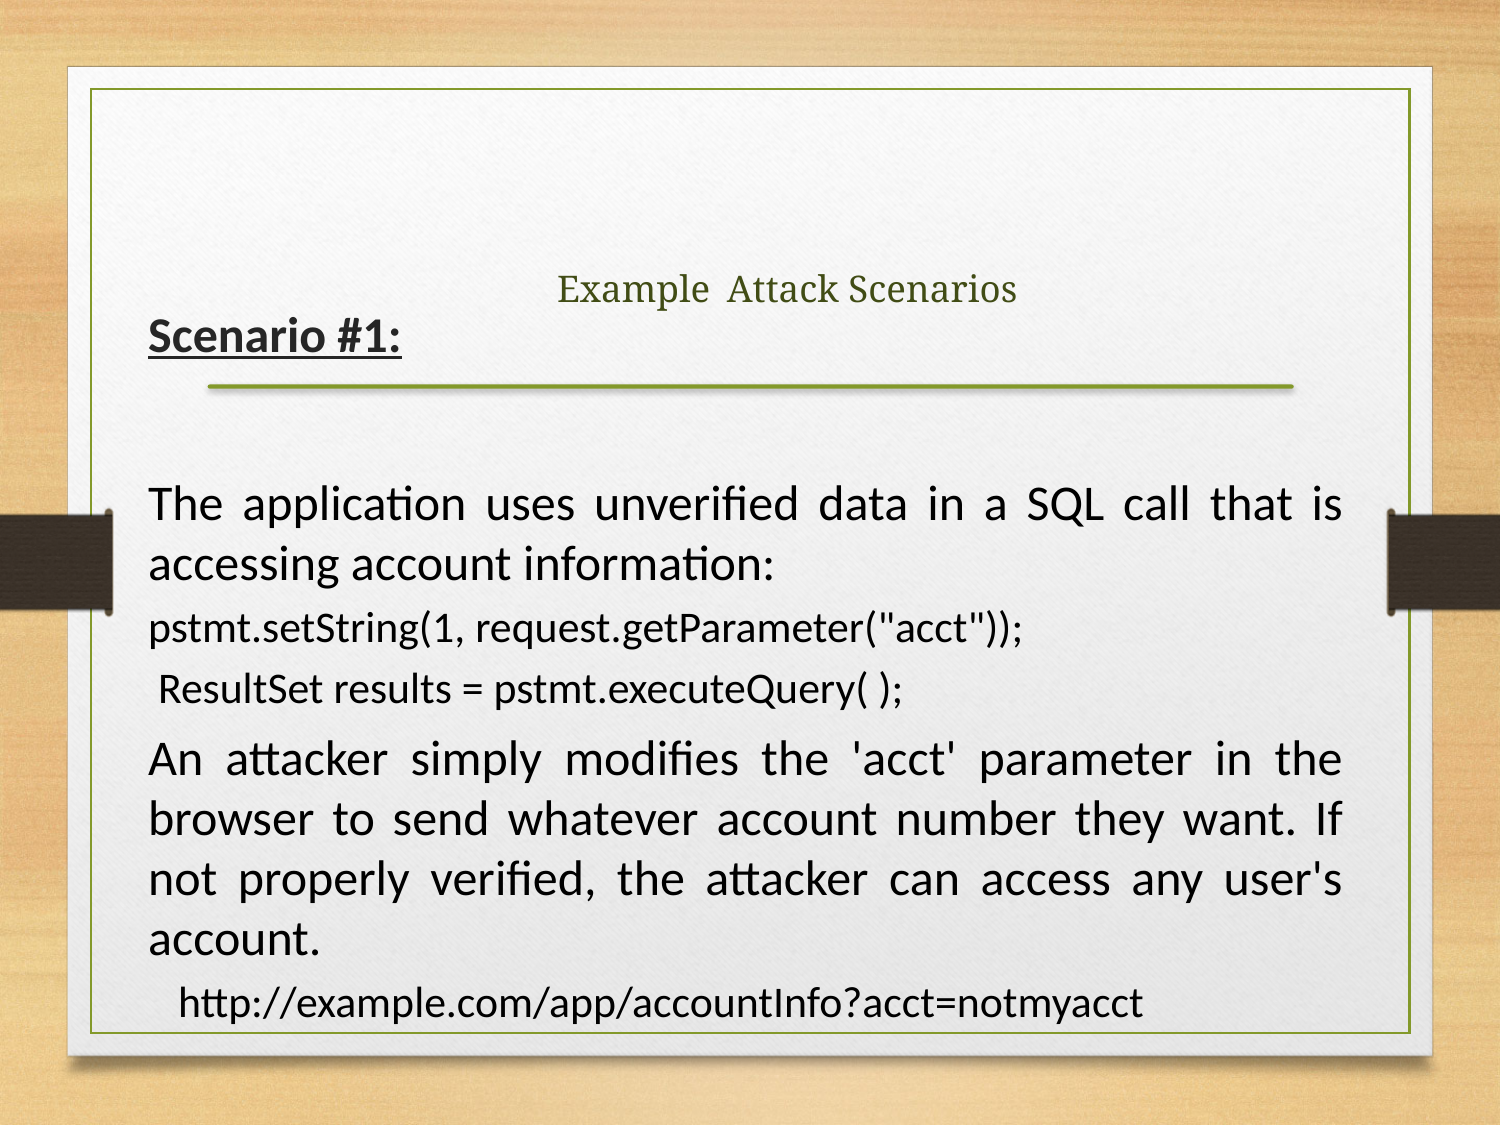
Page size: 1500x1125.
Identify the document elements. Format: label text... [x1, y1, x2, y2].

picture [0, 0, 1500, 1125]
list Scenario #1: The application uses unverified data in a SQL call that is accessing account information: pstmt.setString(1, request.getParameter("acct")); ResultSet results = pstmt.executeQuery( ); An attacker simply modifies the 'acct' parameter in the browser to send whatever account number they want. If not properly verified, the attacker can access any user's account. http://example.com/app/accountInfo?acct=notmyacct [133, 295, 1359, 1120]
title Example Attack Scenarios [193, 150, 1309, 295]
